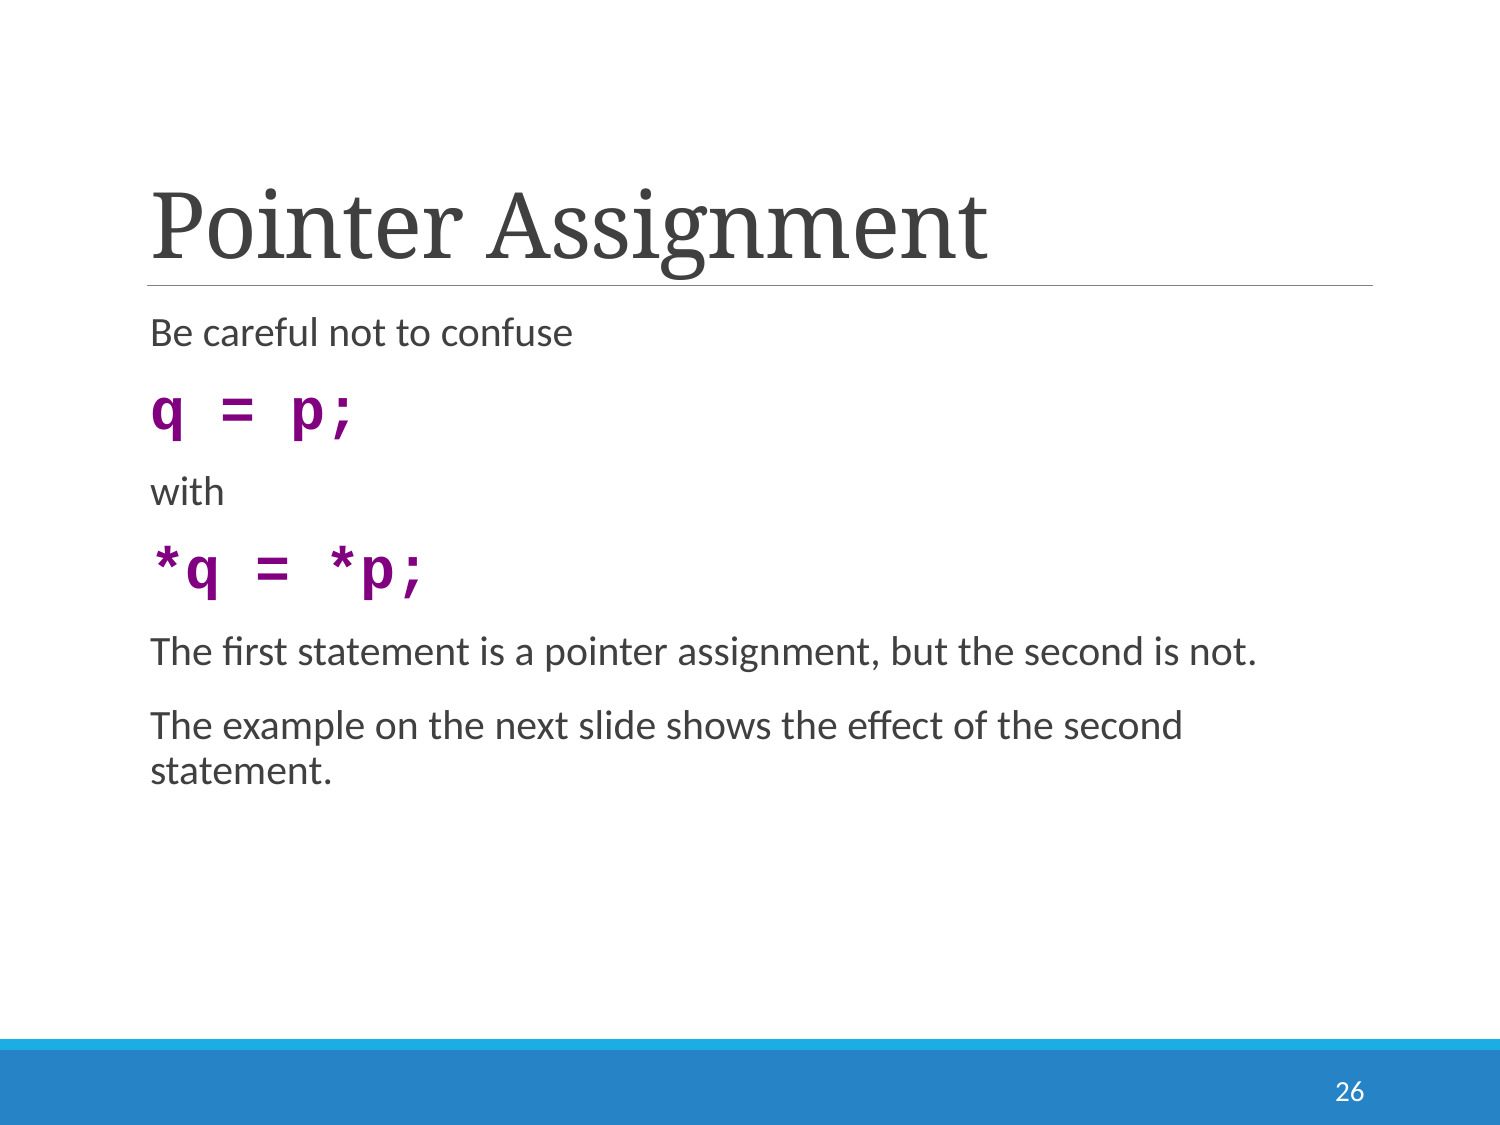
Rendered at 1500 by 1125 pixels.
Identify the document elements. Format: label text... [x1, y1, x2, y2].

list Be careful not to confuse q = p; with *q = *p; The first statement is a pointer assignment, but the second is not. The example on the next slide shows the effect of the second statement. [135, 302, 1373, 963]
title Pointer Assignment [135, 47, 1373, 285]
slide_number 26 [1218, 1059, 1380, 1120]
